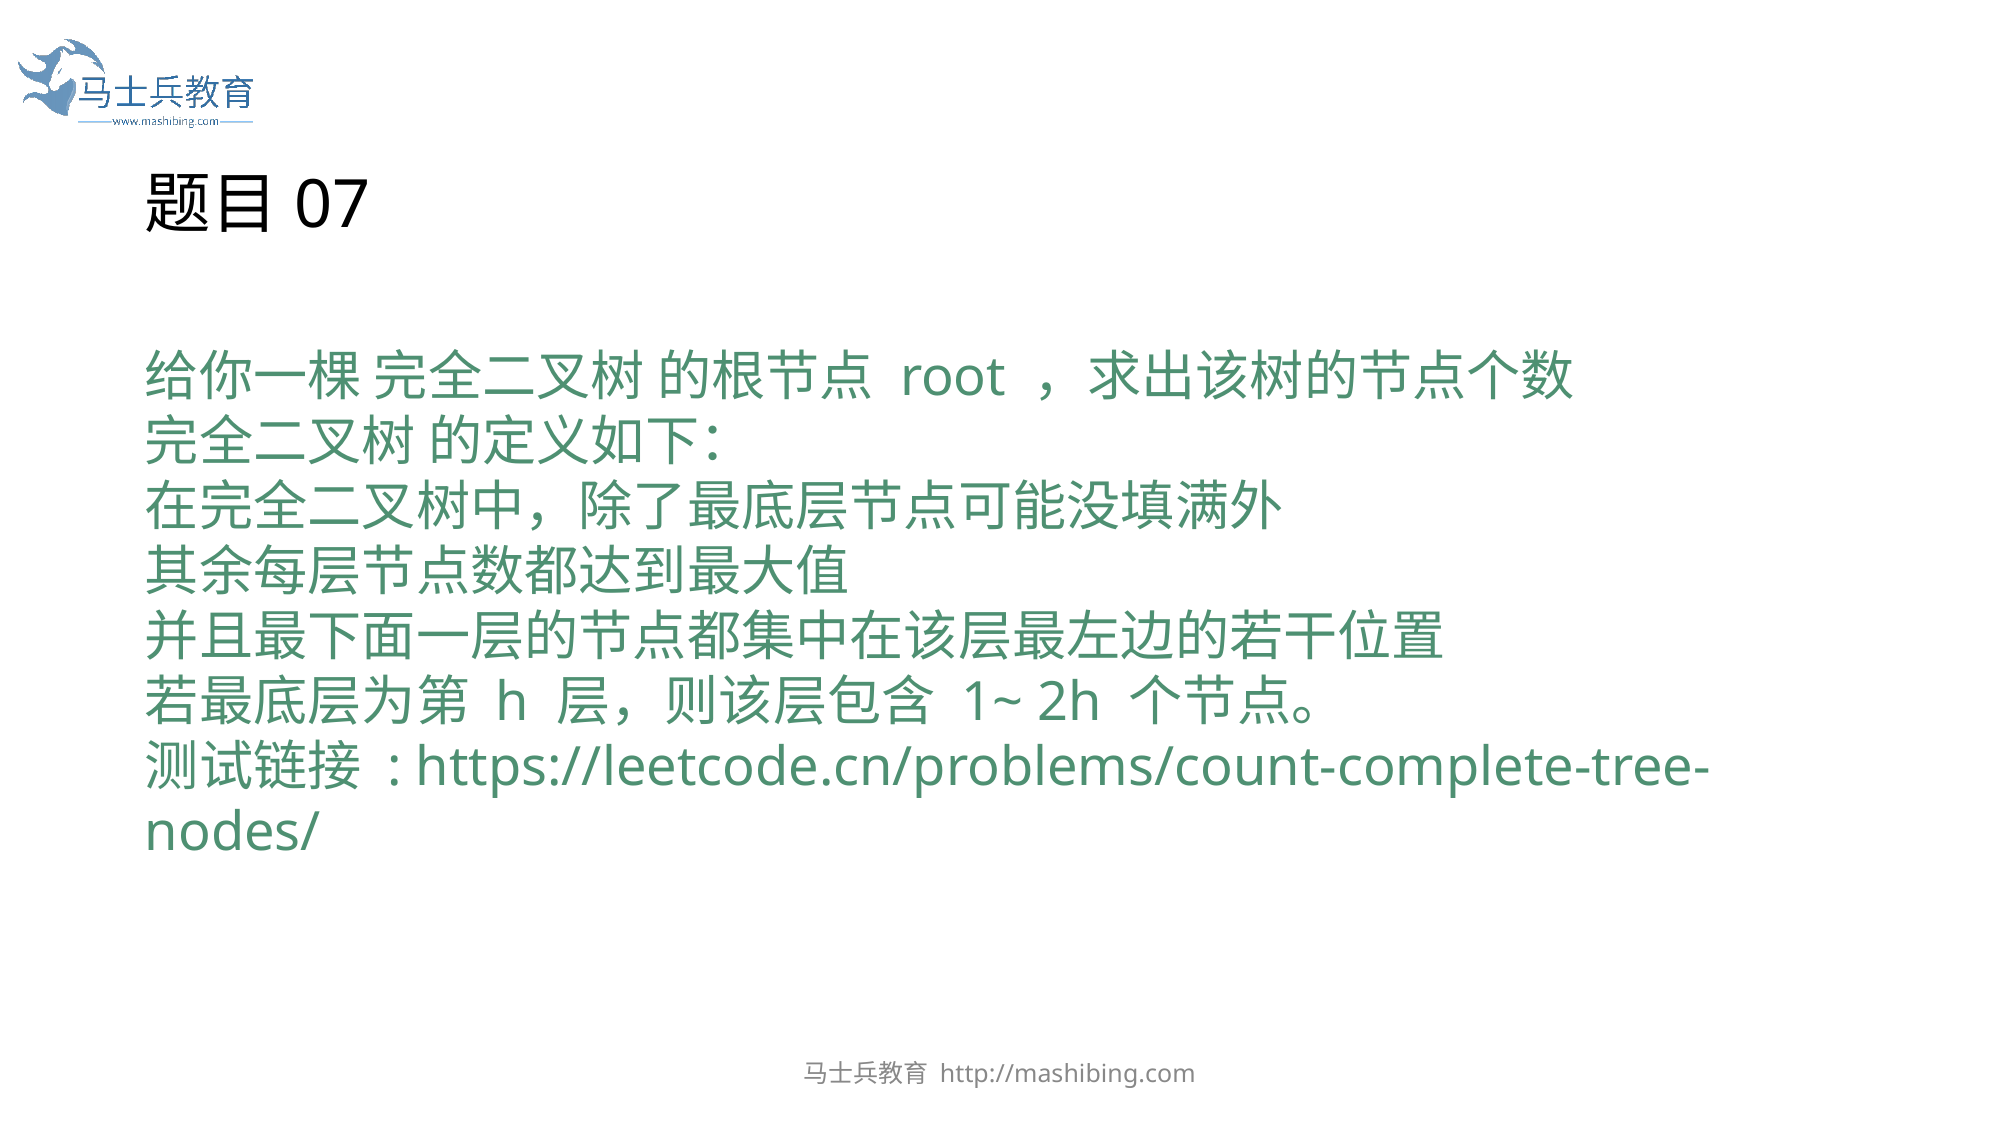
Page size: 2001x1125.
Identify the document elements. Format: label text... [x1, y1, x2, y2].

text_box 马士兵教育 http://mashibing.com [669, 1050, 1330, 1095]
picture [6, 5, 276, 177]
list 给你一棵 完全二叉树 的根节点 root ，求出该树的节点个数 完全二叉树 的定义如下： 在完全二叉树中，除了最底层节点可能没填满外 其余每层节点数都达到最大值 并且最下面一层的节点都集中在该层最左边的若干位置 若最底层为第 h 层，则该层包含 1~ 2h 个节点。 测试链接 : https://leetcode.cn/problems/count-complete-tree-nodes/ [136, 333, 1863, 978]
title 题目07 [136, 147, 1863, 265]
